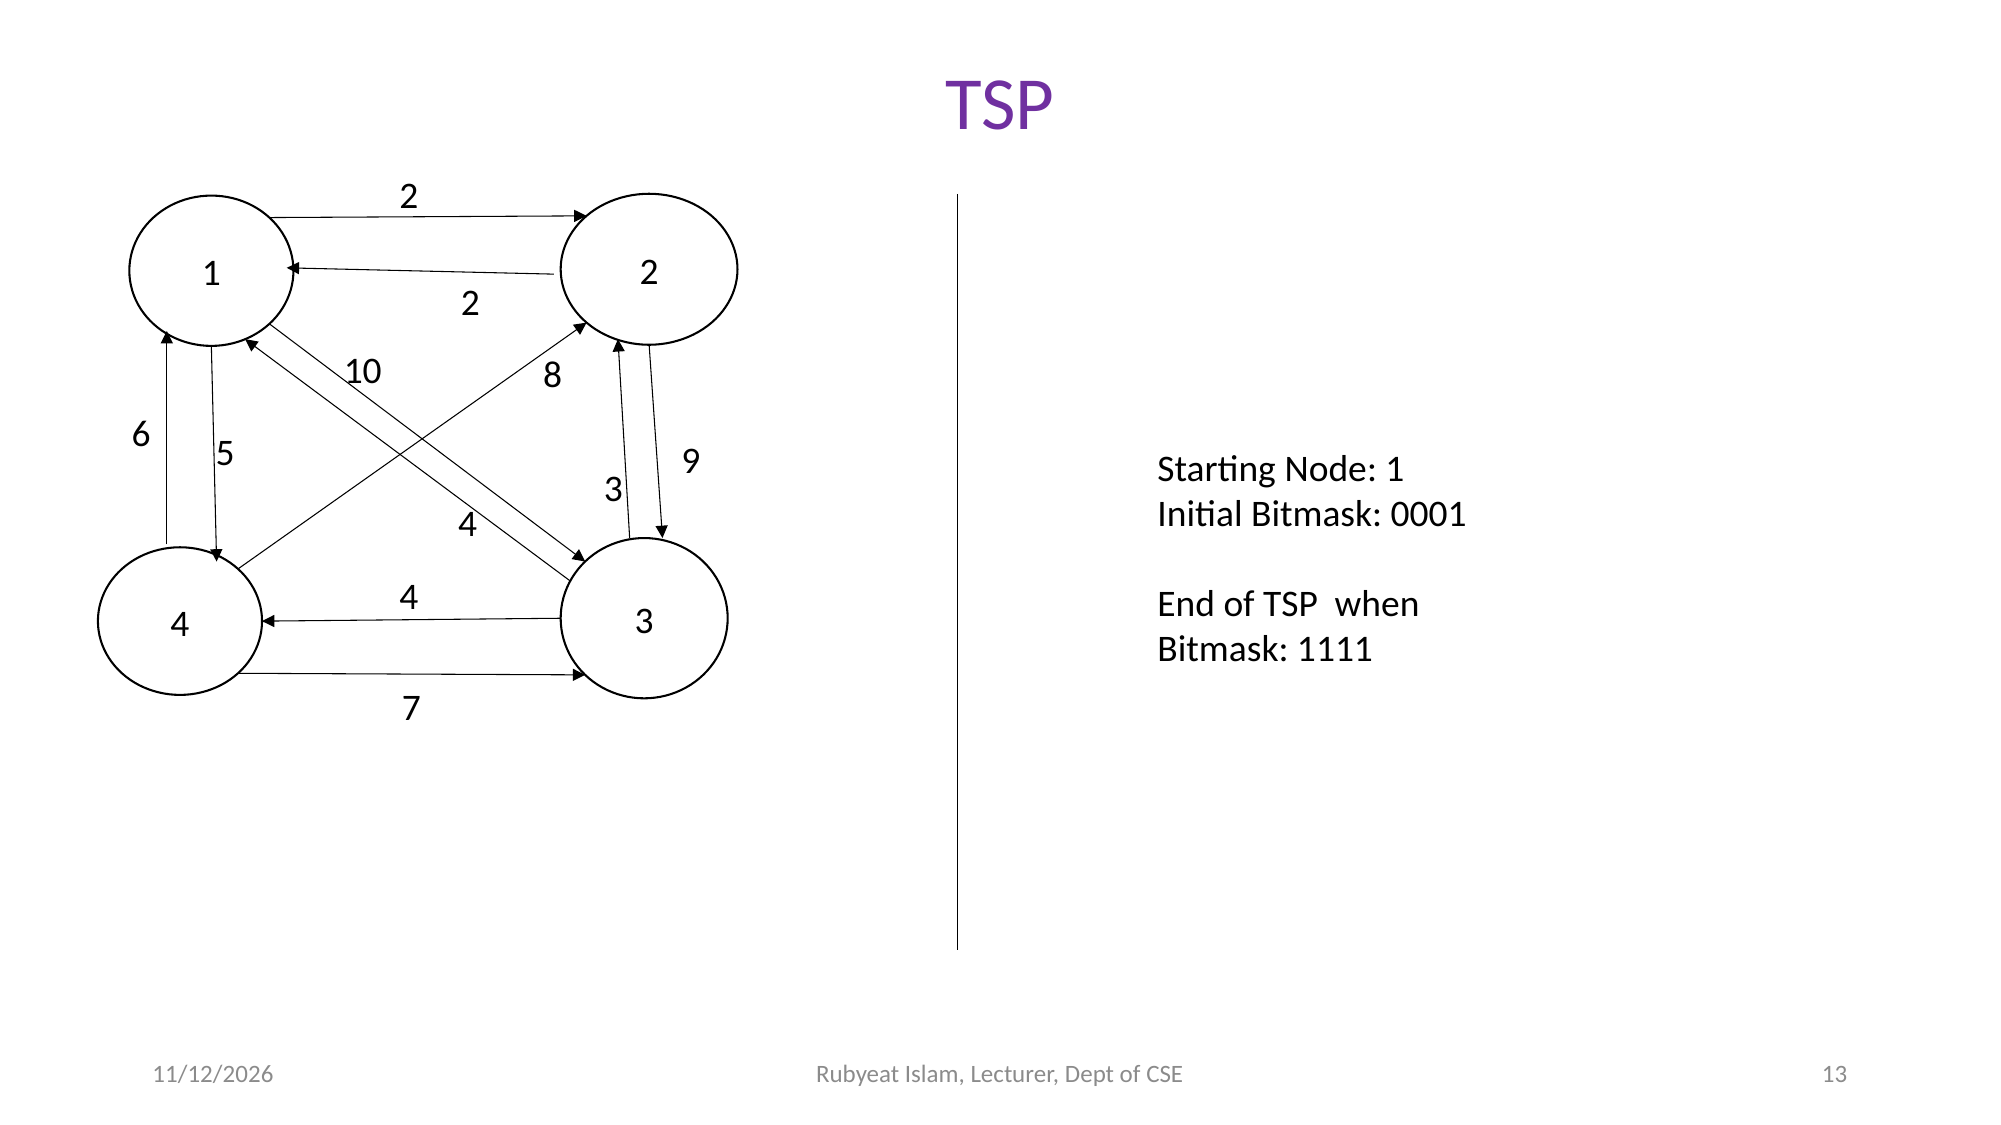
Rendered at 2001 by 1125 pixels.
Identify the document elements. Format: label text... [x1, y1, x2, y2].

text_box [617, 339, 630, 539]
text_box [649, 344, 663, 539]
text_box 4 [96, 546, 263, 696]
text_box 2 [384, 163, 434, 215]
text_box 7 [387, 675, 436, 736]
text_box TSP [66, 47, 1934, 153]
text_box 3 [589, 456, 617, 517]
slide_number 13 [1412, 1042, 1863, 1103]
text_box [237, 322, 587, 569]
footer Rubyeat Islam, Lecturer, Dept of CSE [662, 1042, 1338, 1103]
text_box 5 [217, 420, 237, 481]
text_box 4 [384, 581, 434, 618]
text_box 2 [384, 218, 434, 224]
text_box 5 [200, 420, 211, 481]
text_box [245, 569, 571, 581]
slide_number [137, 1042, 588, 1103]
text_box 1 [128, 194, 295, 347]
text_box 2 [446, 275, 495, 322]
text_box 3 [630, 456, 638, 517]
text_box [261, 618, 561, 622]
text_box 3 [559, 537, 729, 700]
text_box 6 [116, 401, 166, 462]
text_box 9 [666, 428, 716, 489]
text_box 2 [559, 192, 739, 346]
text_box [286, 267, 554, 275]
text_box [211, 345, 217, 562]
text_box Starting Node: 1 Initial Bitmask: 0001 End of TSP when Bitmask: 1111 [1142, 436, 1533, 677]
